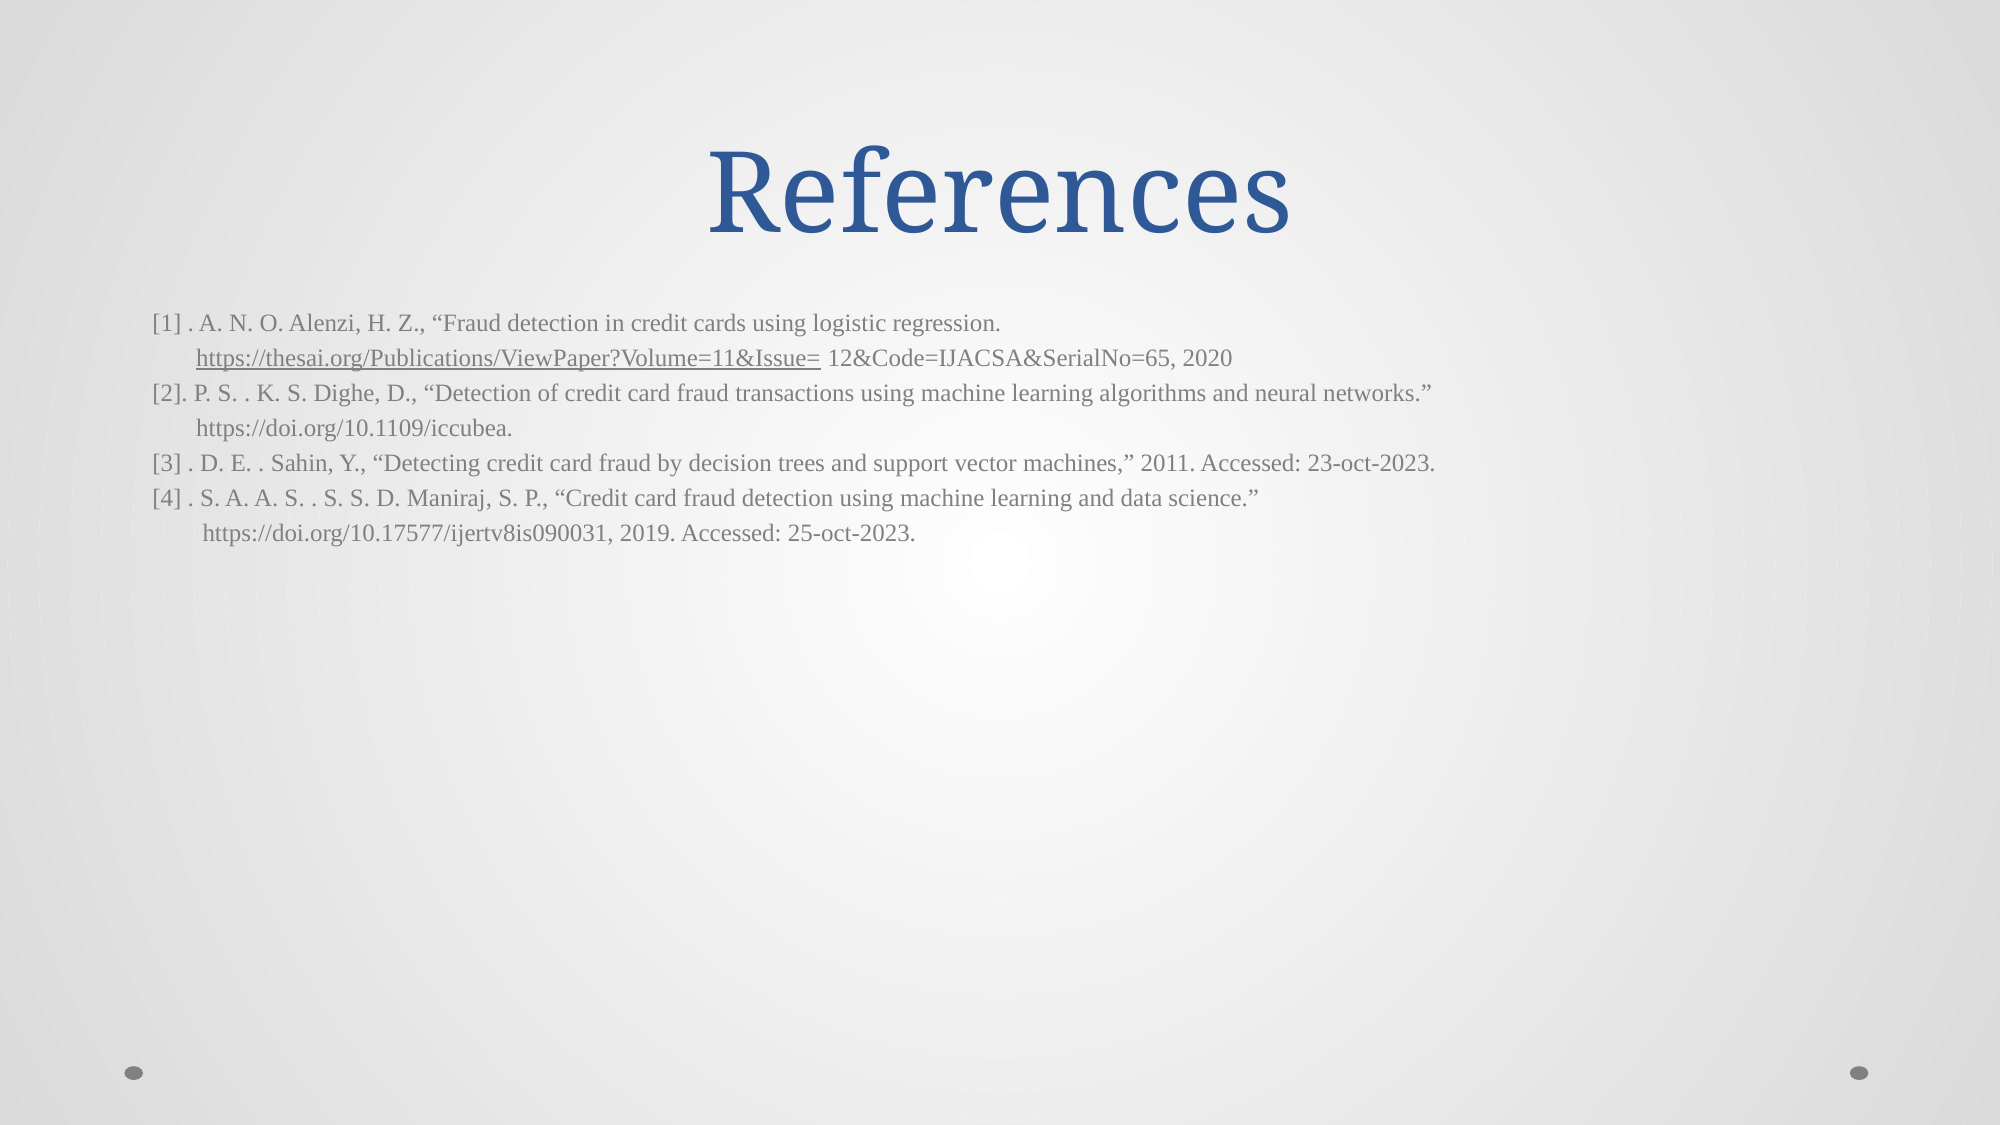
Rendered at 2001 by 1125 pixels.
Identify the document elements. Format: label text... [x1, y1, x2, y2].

title References [99, 0, 1900, 263]
list [1] . A. N. O. Alenzi, H. Z., “Fraud detection in credit cards using logistic regression. https://thesai.org/Publications/ViewPaper?Volume=11&Issue= 12&Code=IJACSA&SerialNo=65, 2020 [2]. P. S. . K. S. Dighe, D., “Detection of credit card fraud transactions using machine learning algorithms and neural networks.” https://doi.org/10.1109/iccubea. [3] . D. E. . Sahin, Y., “Detecting credit card fraud by decision trees and support vector machines,” 2011. Accessed: 23-oct-2023. [4] . S. A. A. S. . S. S. D. Maniraj, S. P., “Credit card fraud detection using machine learning and data science.” https://doi.org/10.17577/ijertv8is090031, 2019. Accessed: 25-oct-2023. [137, 299, 1863, 1066]
